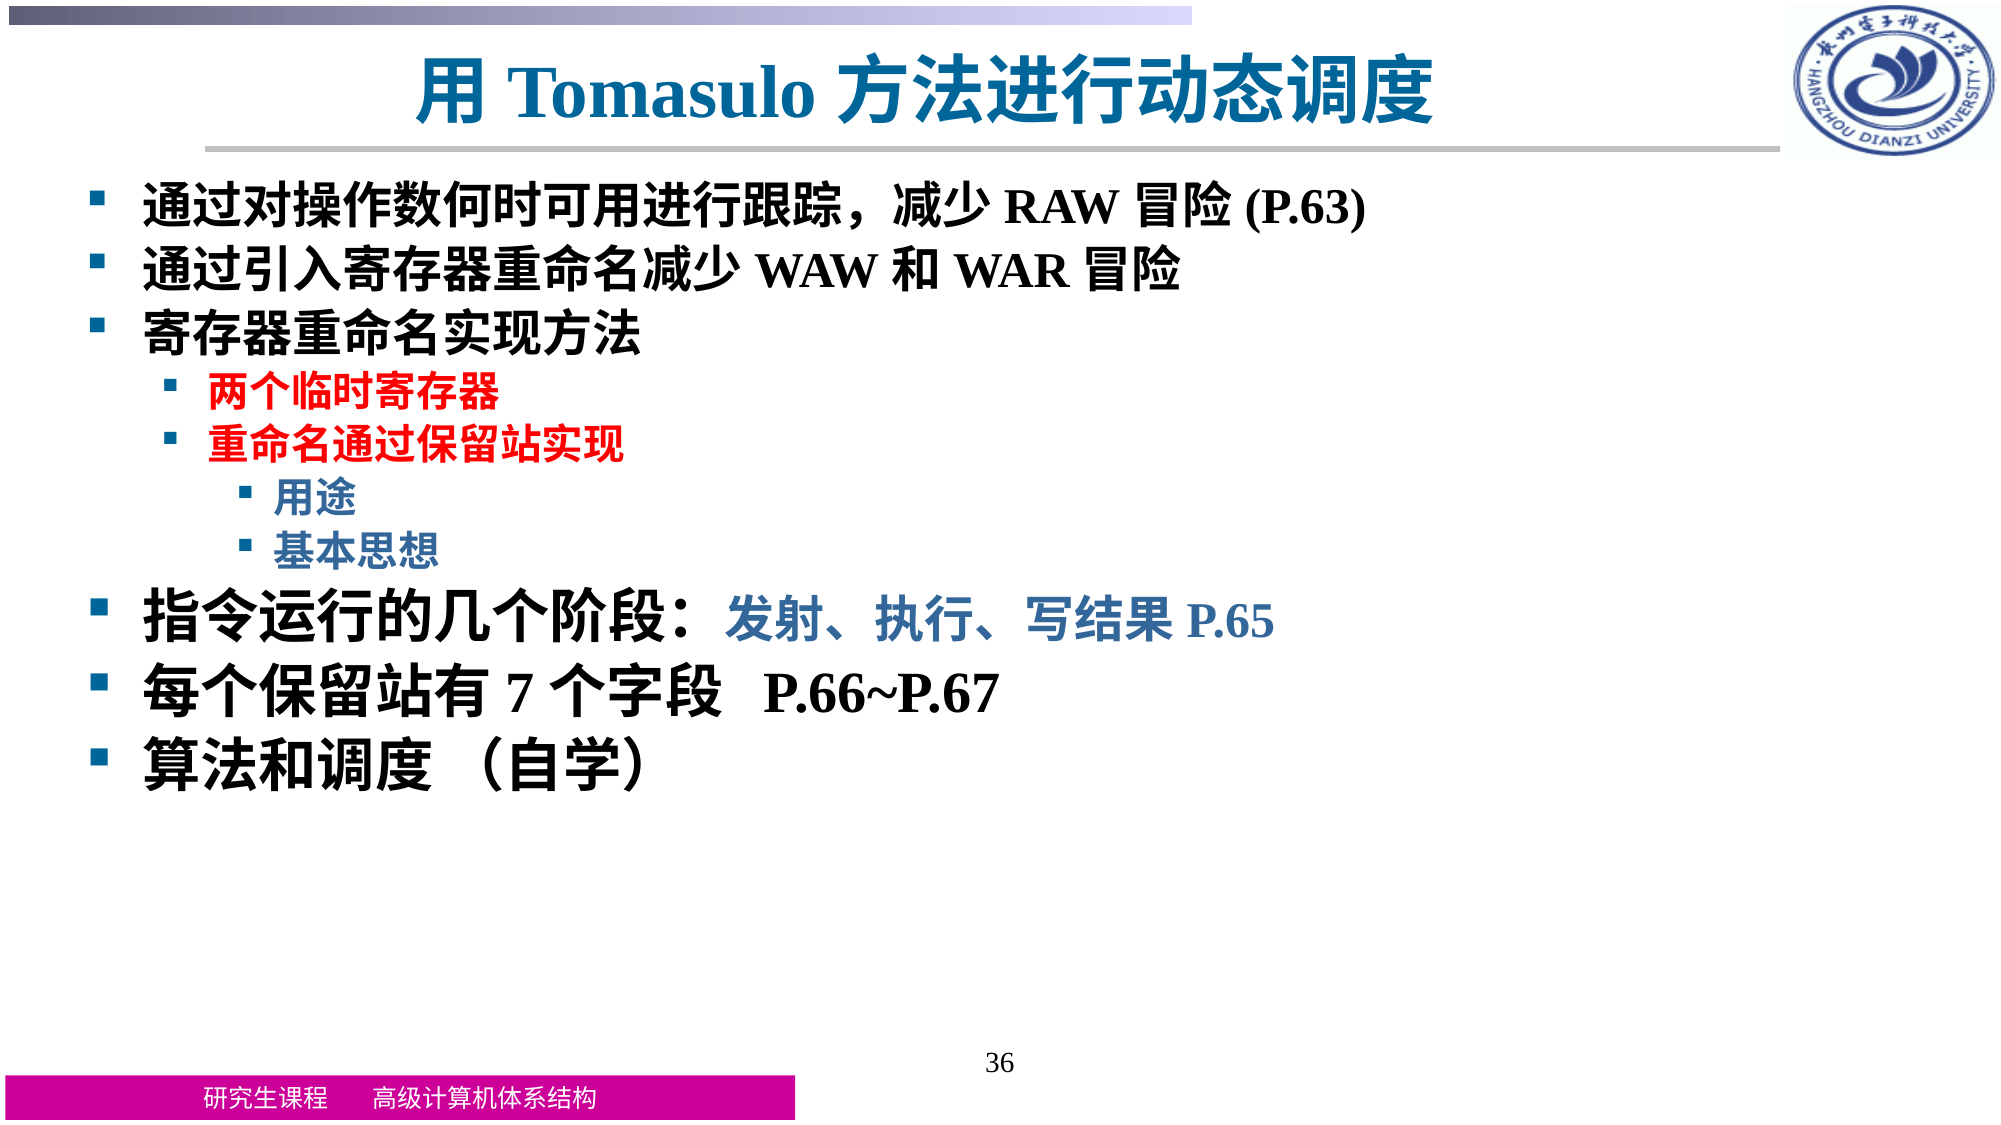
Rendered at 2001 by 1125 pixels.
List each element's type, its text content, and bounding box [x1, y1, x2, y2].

title 用Tomasulo方法进行动态调度 [99, 24, 1750, 150]
list 通过对操作数何时可用进行跟踪，减少RAW冒险(P.63) 通过引入寄存器重命名减少WAW和WAR冒险 寄存器重命名实现方法 两个临时寄存器 重命名通过保留站实现 用途 基本思想 指令运行的几个阶段：发射、执行、写结果P.65 每个保留站有7个字段 P.66~P.67 算法和调度 （自学） [70, 172, 1938, 998]
footer 36 [683, 1035, 1317, 1112]
picture [1785, 4, 2000, 160]
